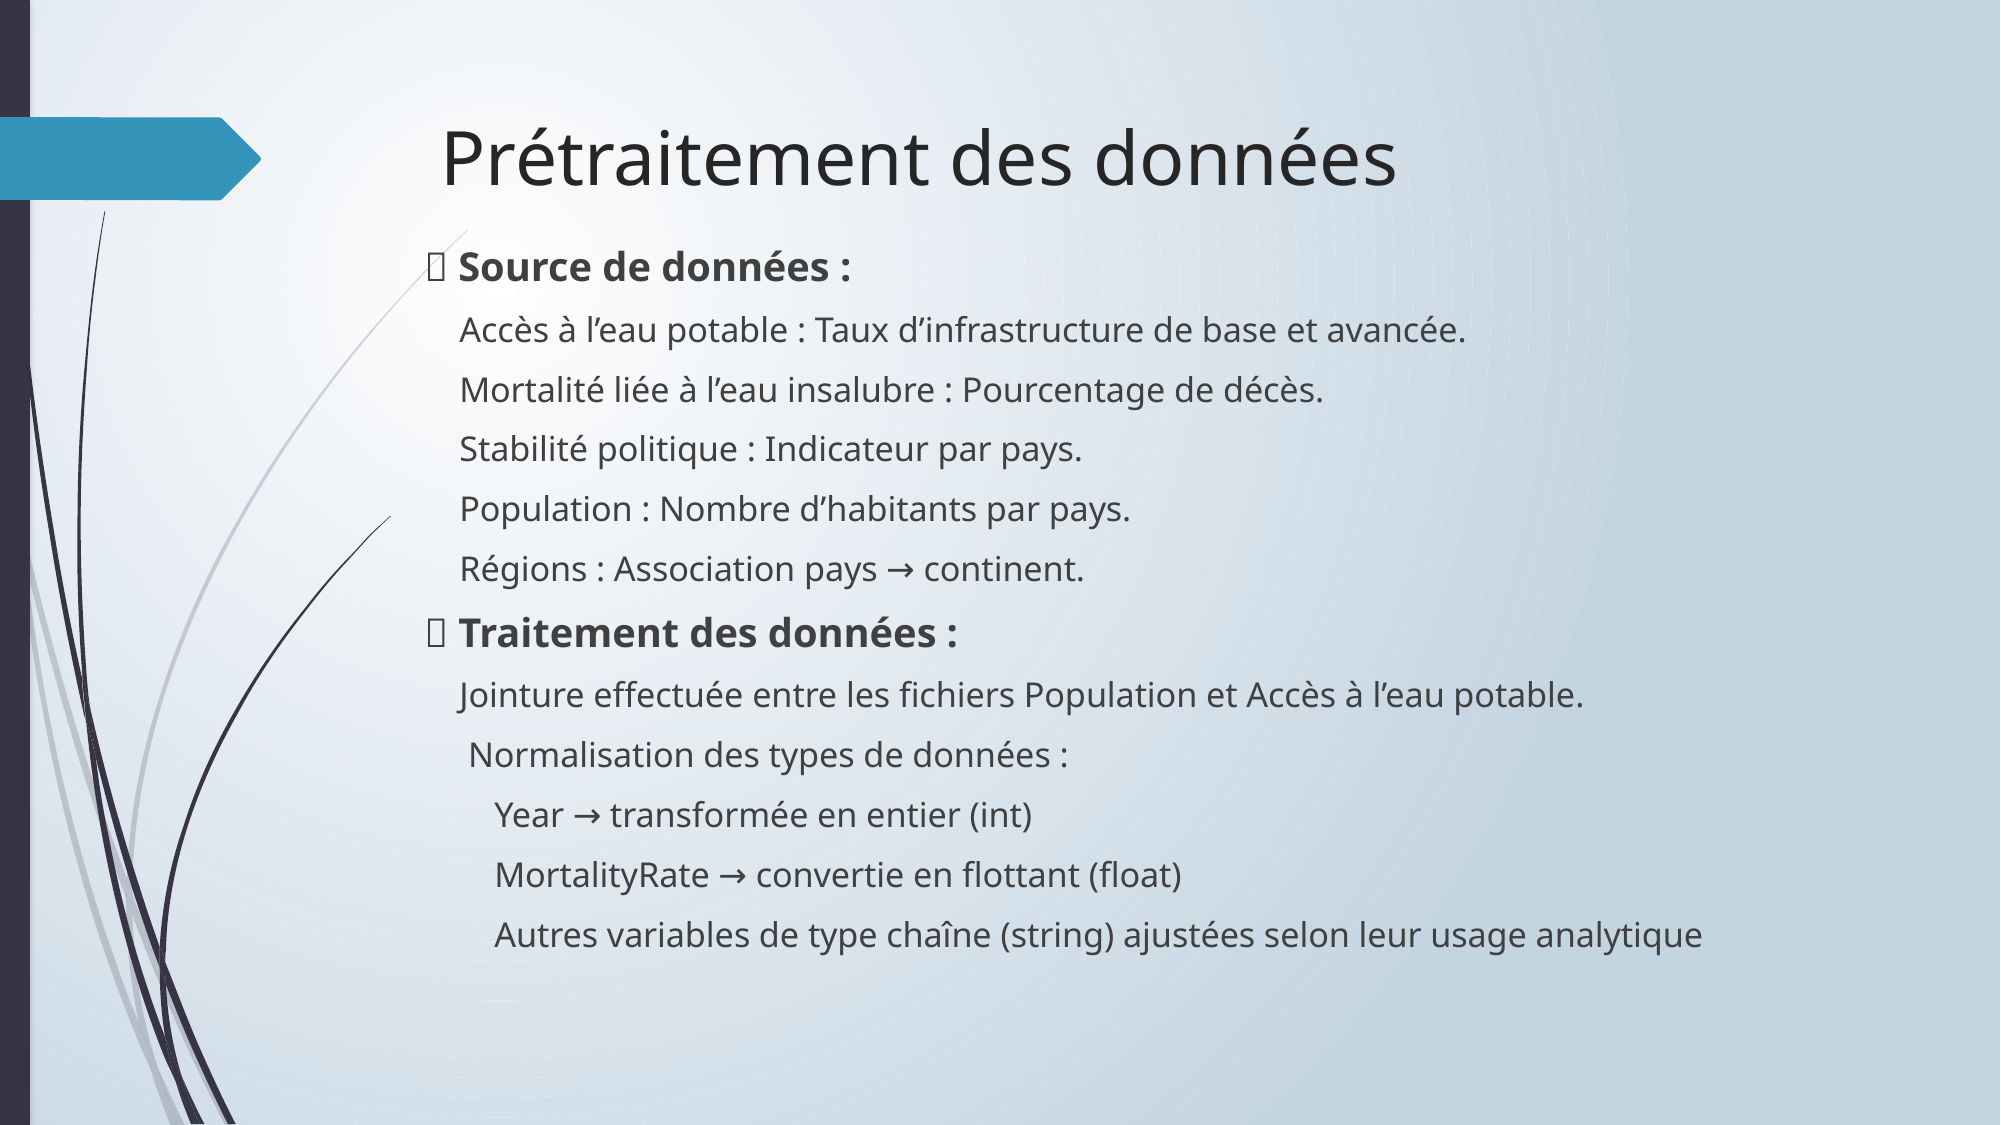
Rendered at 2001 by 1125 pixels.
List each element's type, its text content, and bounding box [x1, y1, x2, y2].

title Prétraitement des données [425, 102, 1888, 233]
list 📁 Source de données : Accès à l’eau potable : Taux d’infrastructure de base et avancée. Mortalité liée à l’eau insalubre : Pourcentage de décès. Stabilité politique : Indicateur par pays. Population : Nombre d’habitants par pays. Régions : Association pays → continent. 🔗 Traitement des données : Jointure effectuée entre les fichiers Population et Accès à l’eau potable. Normalisation des types de données : Year → transformée en entier (int) MortalityRate → convertie en flottant (float) Autres variables de type chaîne (string) ajustées selon leur usage analytique [409, 233, 2000, 966]
